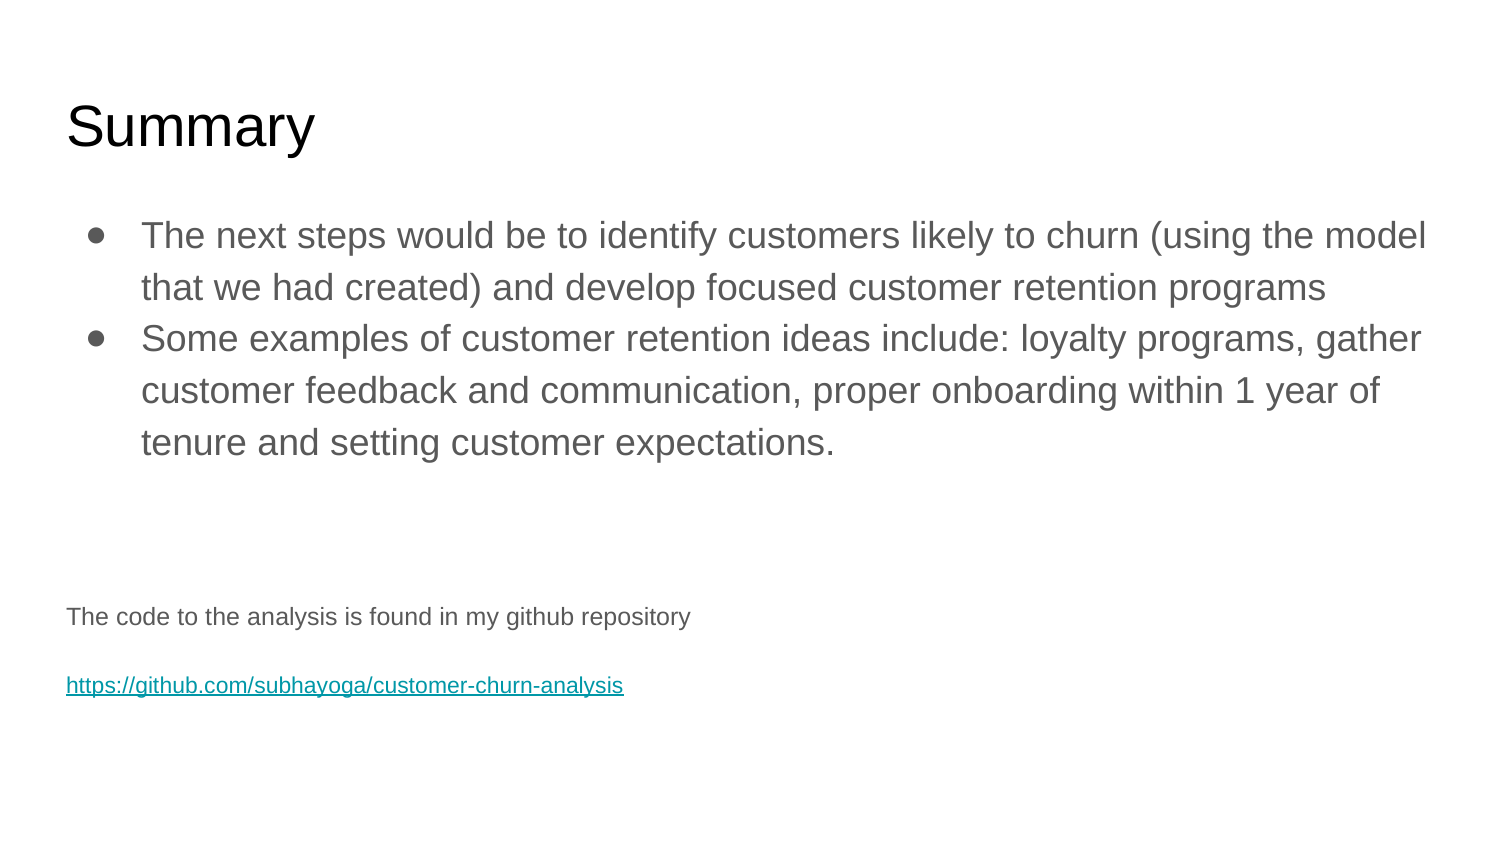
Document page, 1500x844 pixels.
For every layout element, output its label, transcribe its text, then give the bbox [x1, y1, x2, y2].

list The next steps would be to identify customers likely to churn (using the model that we had created) and develop focused customer retention programs Some examples of customer retention ideas include: loyalty programs, gather customer feedback and communication, proper onboarding within 1 year of tenure and setting customer expectations. The code to the analysis is found in my github repository https://github.com/subhayoga/customer-churn-analysis [51, 189, 1449, 750]
title Summary [51, 72, 1449, 167]
